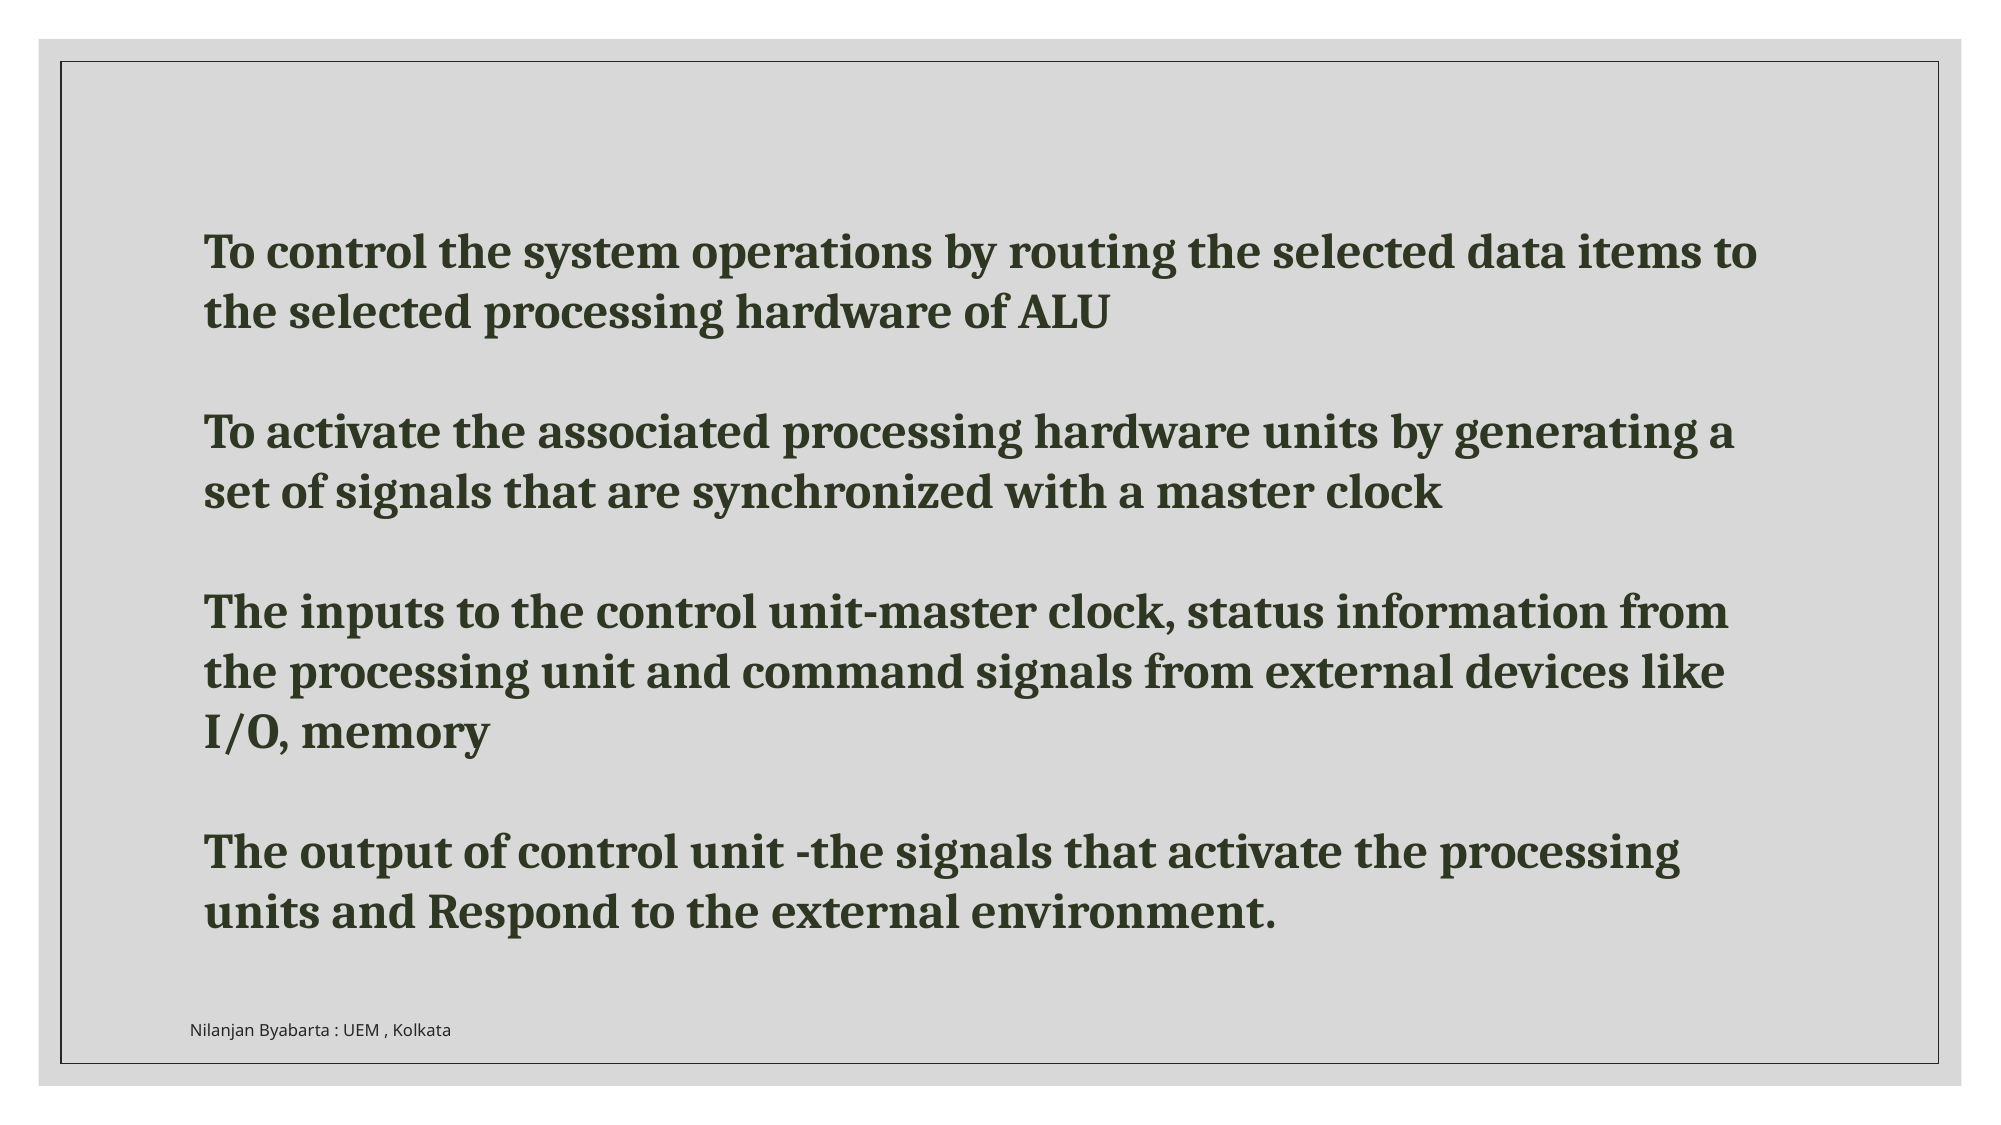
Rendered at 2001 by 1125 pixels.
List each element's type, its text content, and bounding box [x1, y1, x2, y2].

text_box To control the system operations by routing the selected data items to the selected processing hardware of ALU To activate the associated processing hardware units by generating a set of signals that are synchronized with a master clock The inputs to the control unit-master clock, status information from the processing unit and command signals from external devices like I/O, memory The output of control unit -the signals that activate the processing units and Respond to the external environment. [189, 171, 1811, 946]
footer Nilanjan Byabarta : UEM , Kolkata [174, 990, 1130, 1050]
